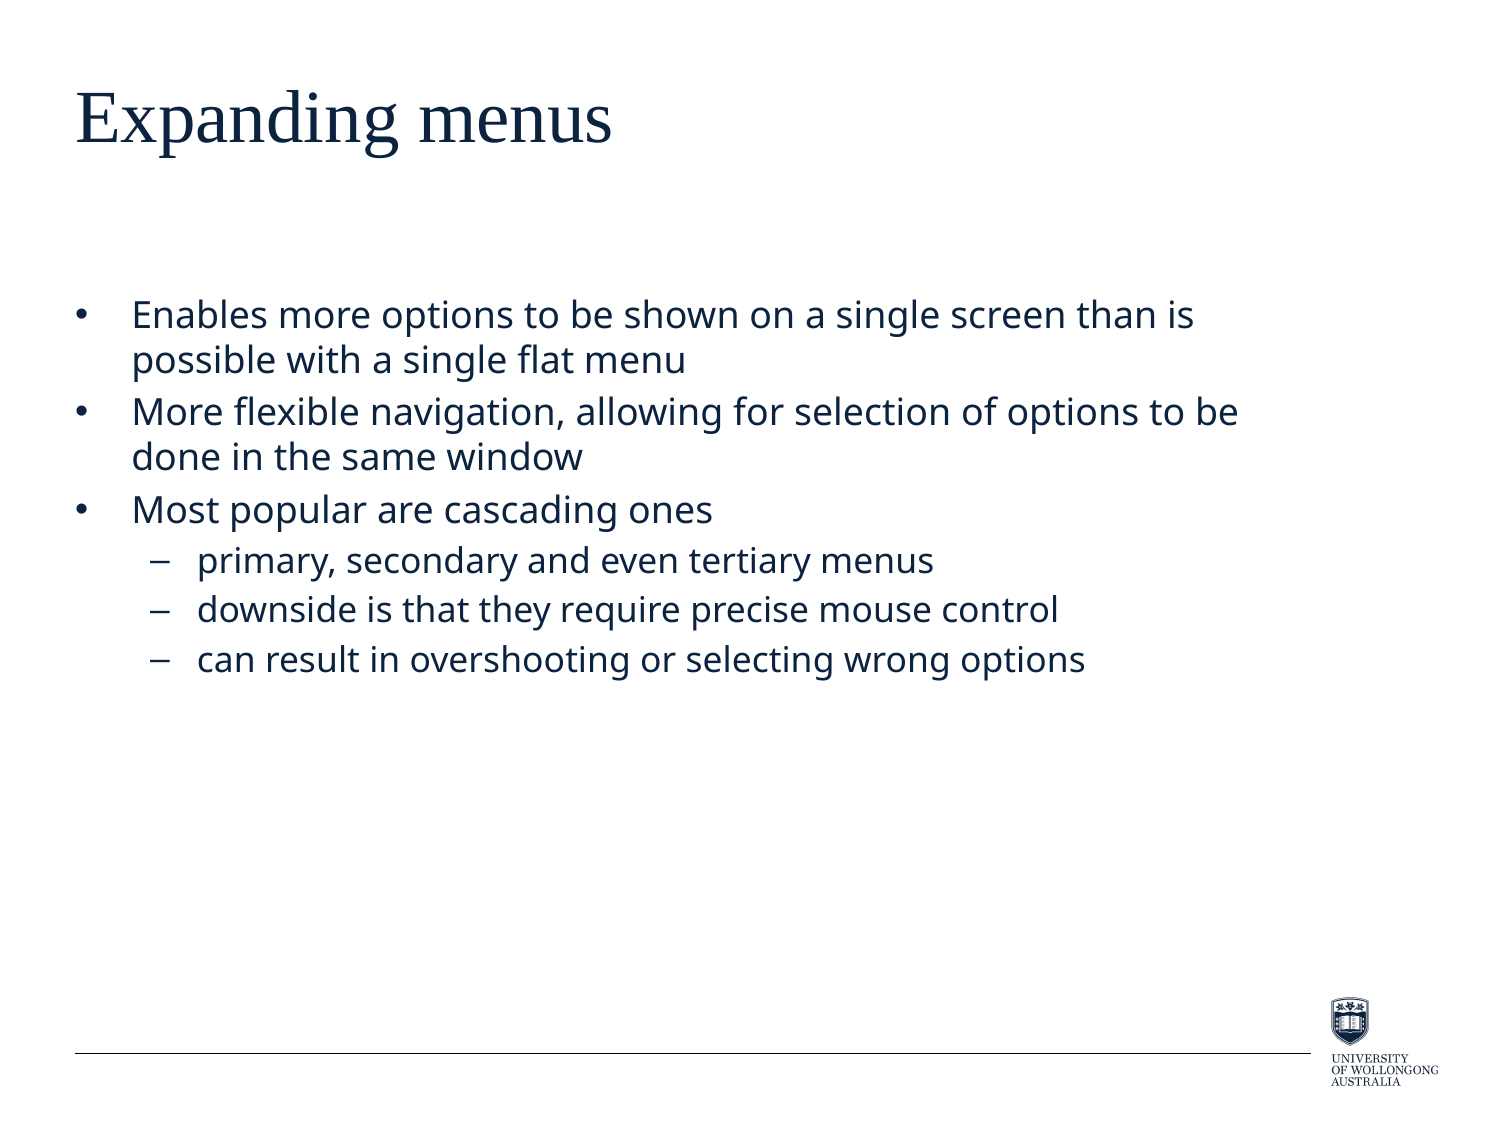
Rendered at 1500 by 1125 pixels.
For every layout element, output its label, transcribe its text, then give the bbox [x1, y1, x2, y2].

list Enables more options to be shown on a single screen than is possible with a single flat menu More flexible navigation, allowing for selection of options to be done in the same window Most popular are cascading ones primary, secondary and even tertiary menus downside is that they require precise mouse control can result in overshooting or selecting wrong options [75, 290, 1270, 1028]
title Expanding menus [75, 67, 1270, 207]
